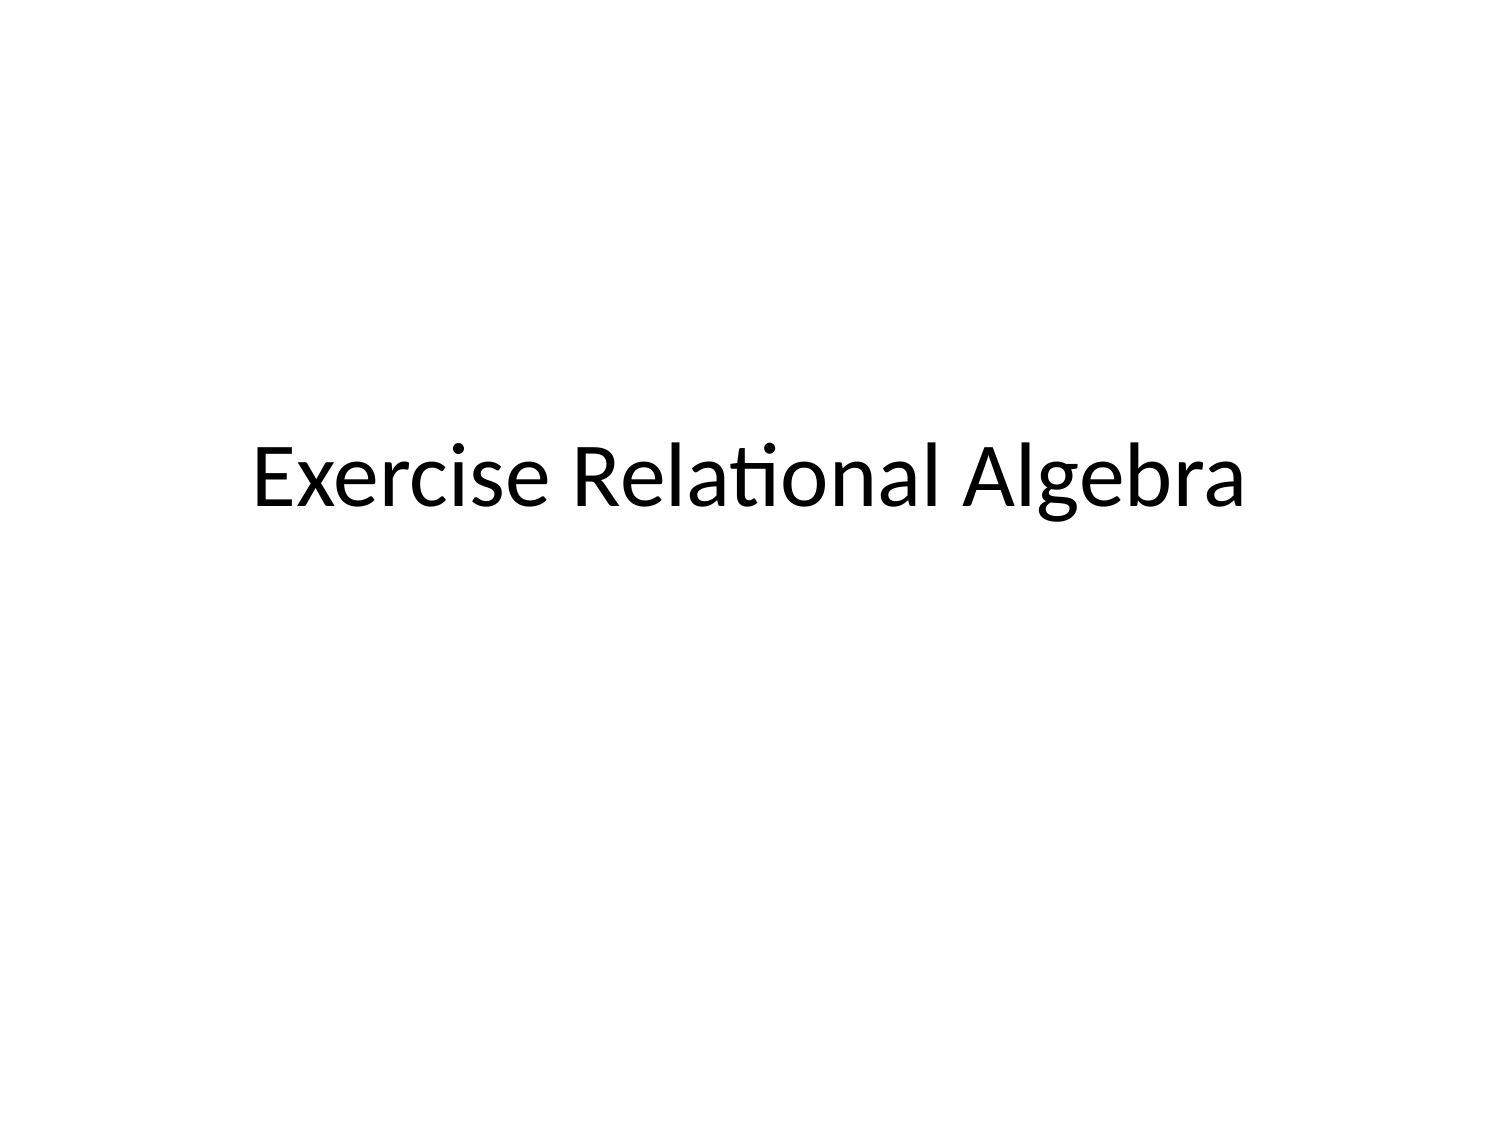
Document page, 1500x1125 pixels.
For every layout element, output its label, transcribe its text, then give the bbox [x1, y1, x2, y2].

title Exercise Relational Algebra [112, 349, 1388, 591]
